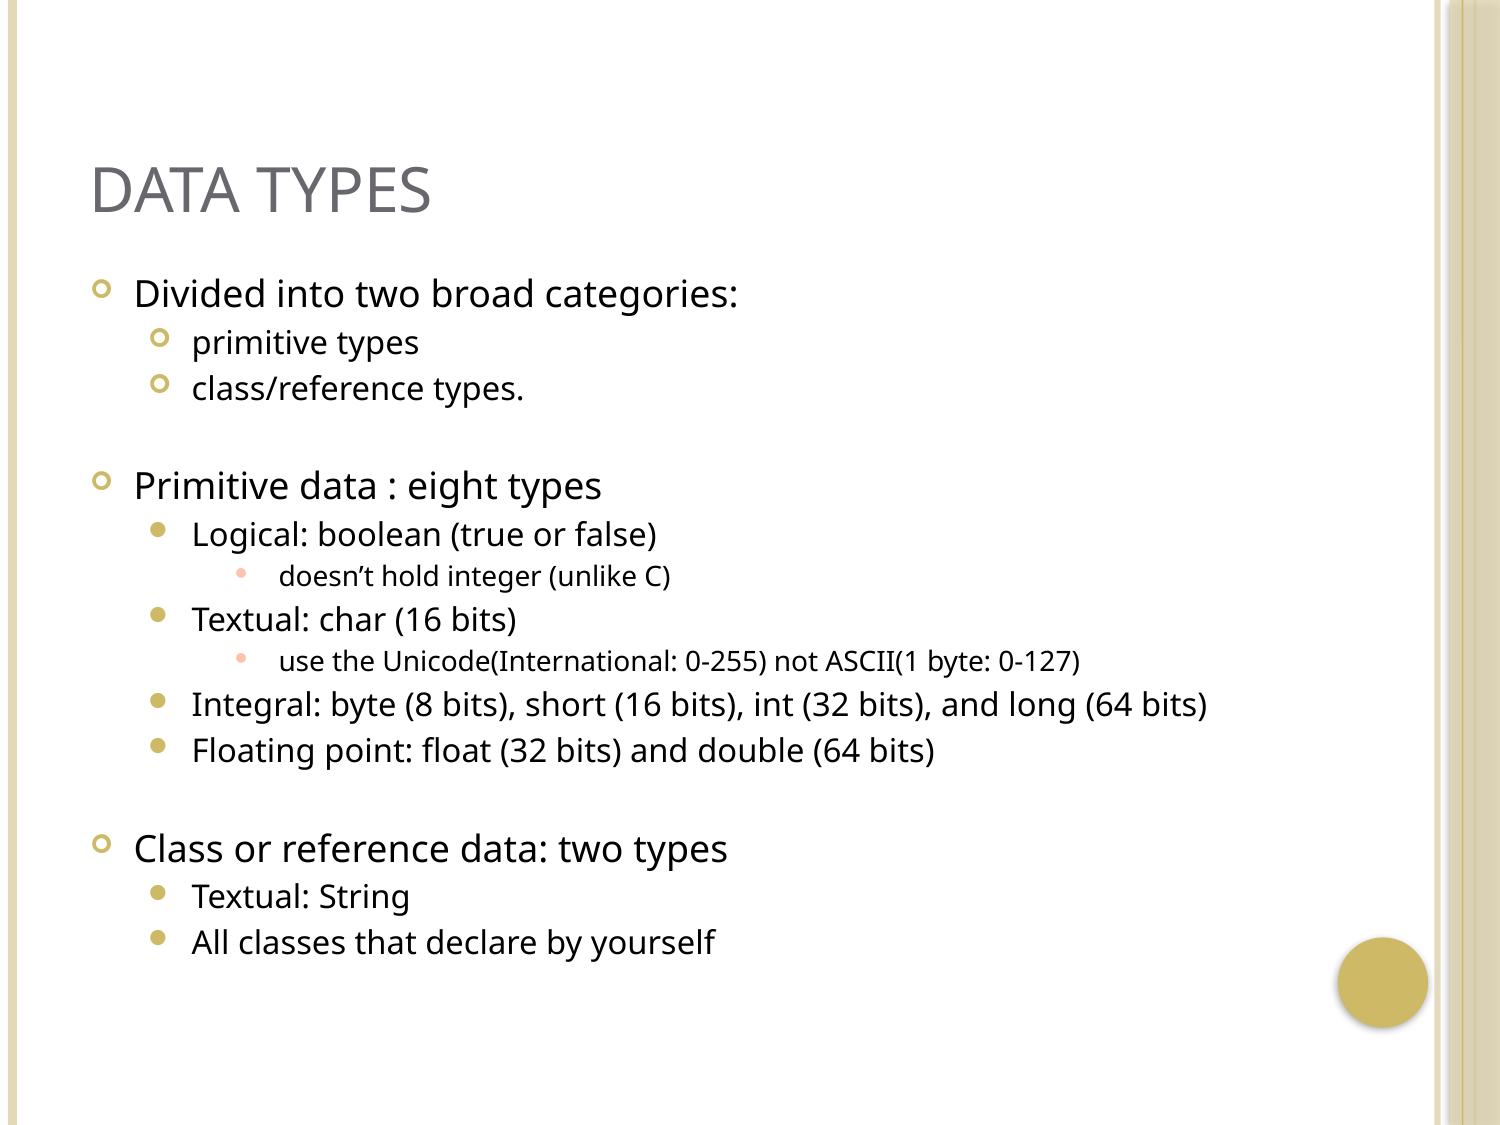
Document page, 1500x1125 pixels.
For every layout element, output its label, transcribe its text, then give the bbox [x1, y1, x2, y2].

list Divided into two broad categories: primitive types class/reference types. Primitive data : eight types Logical: boolean (true or false) doesn’t hold integer (unlike C) Textual: char (16 bits) use the Unicode(International: 0-255) not ASCII(1 byte: 0-127) Integral: byte (8 bits), short (16 bits), int (32 bits), and long (64 bits) Floating point: float (32 bits) and double (64 bits) Class or reference data: two types Textual: String All classes that declare by yourself [75, 262, 1300, 975]
title Data Types [75, 45, 1300, 233]
